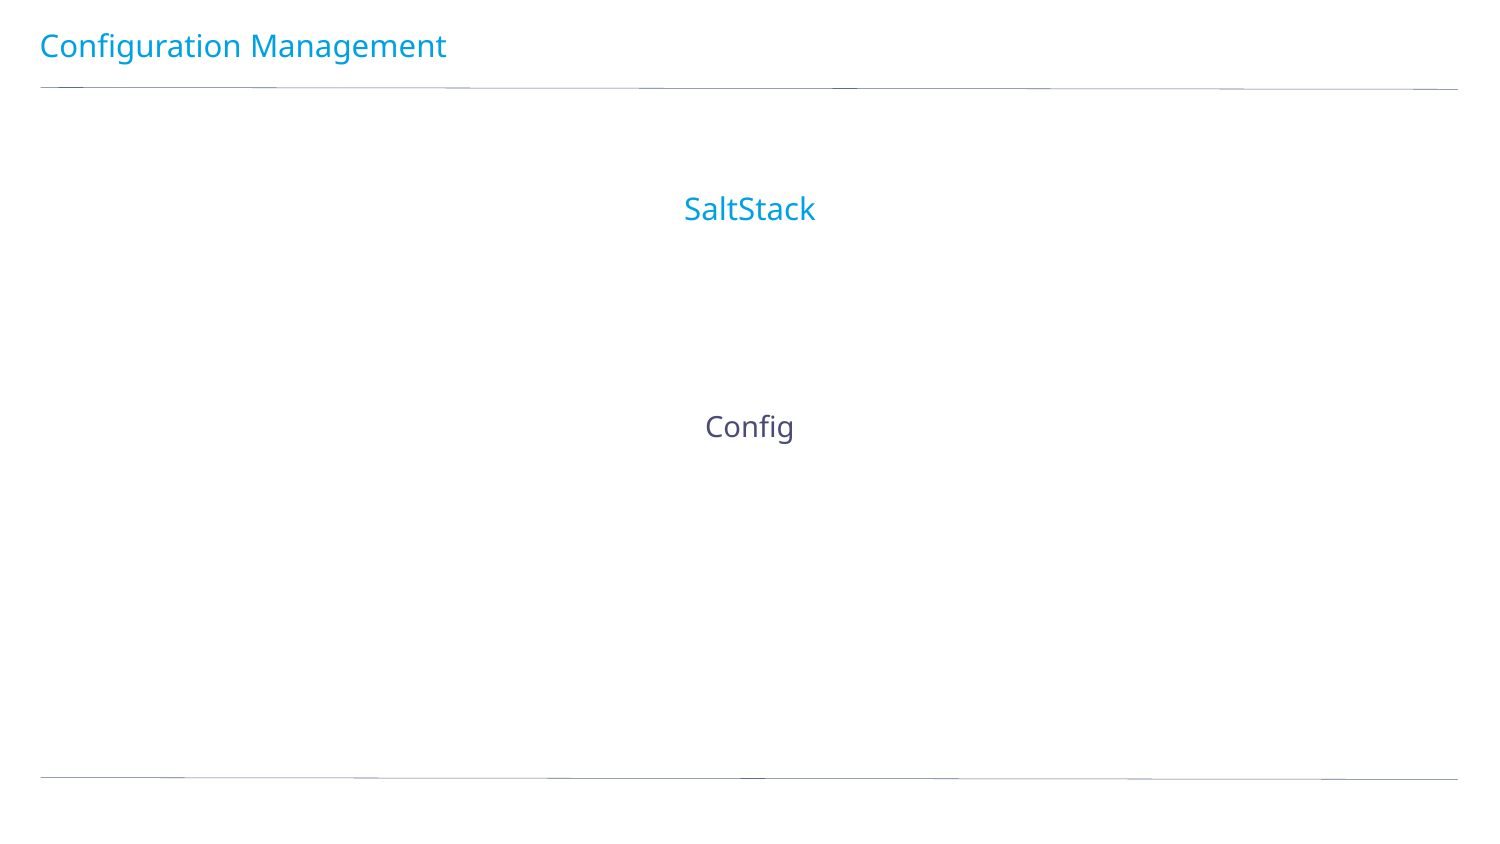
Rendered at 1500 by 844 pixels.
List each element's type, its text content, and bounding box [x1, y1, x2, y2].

title Configuration Management [38, 29, 926, 67]
text_box Config [86, 393, 1414, 451]
text_box SaltStack [408, 193, 1092, 230]
